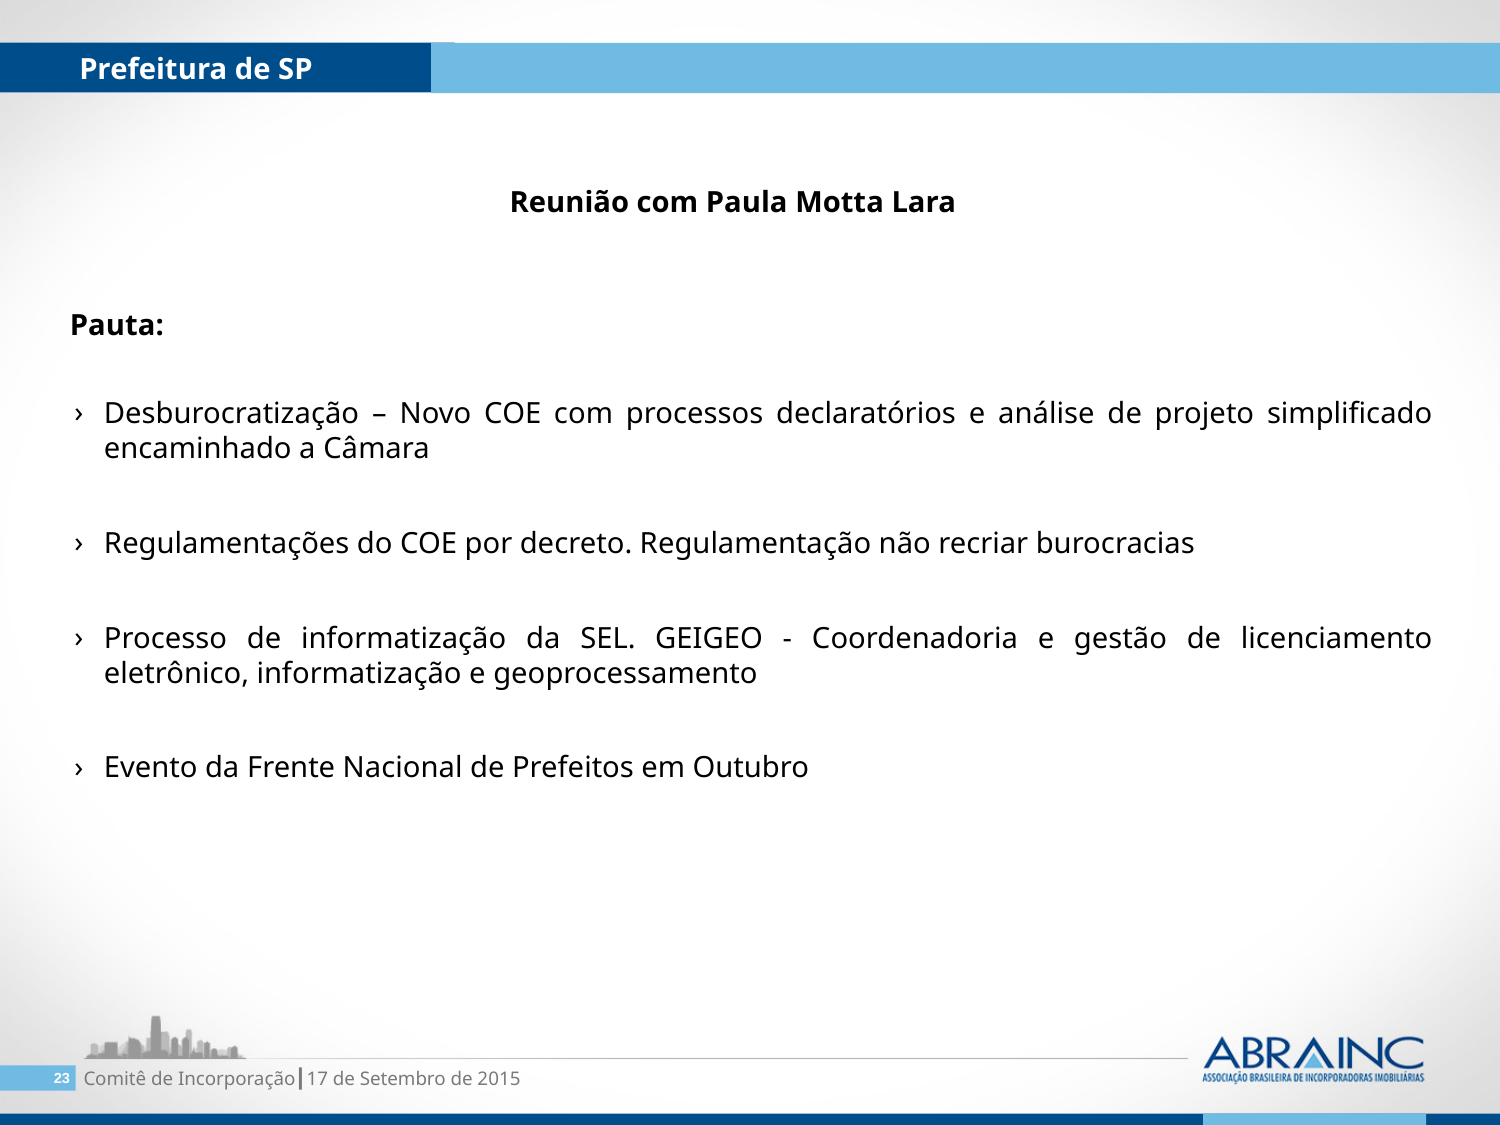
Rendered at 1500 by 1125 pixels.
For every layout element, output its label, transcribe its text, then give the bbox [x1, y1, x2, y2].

text_box Reunião com Paula Motta Lara Pauta: Desburocratização – Novo COE com processos declaratórios e análise de projeto simplificado encaminhado a Câmara Regulamentações do COE por decreto. Regulamentação não recriar burocracias Processo de informatização da SEL. GEIGEO - Coordenadoria e gestão de licenciamento eletrônico, informatização e geoprocessamento Evento da Frente Nacional de Prefeitos em Outubro [29, 137, 1445, 789]
picture [0, 93, 1500, 1113]
text_box [431, 42, 1500, 94]
picture [0, 0, 1500, 42]
text_box Prefeitura de SP [0, 42, 431, 93]
